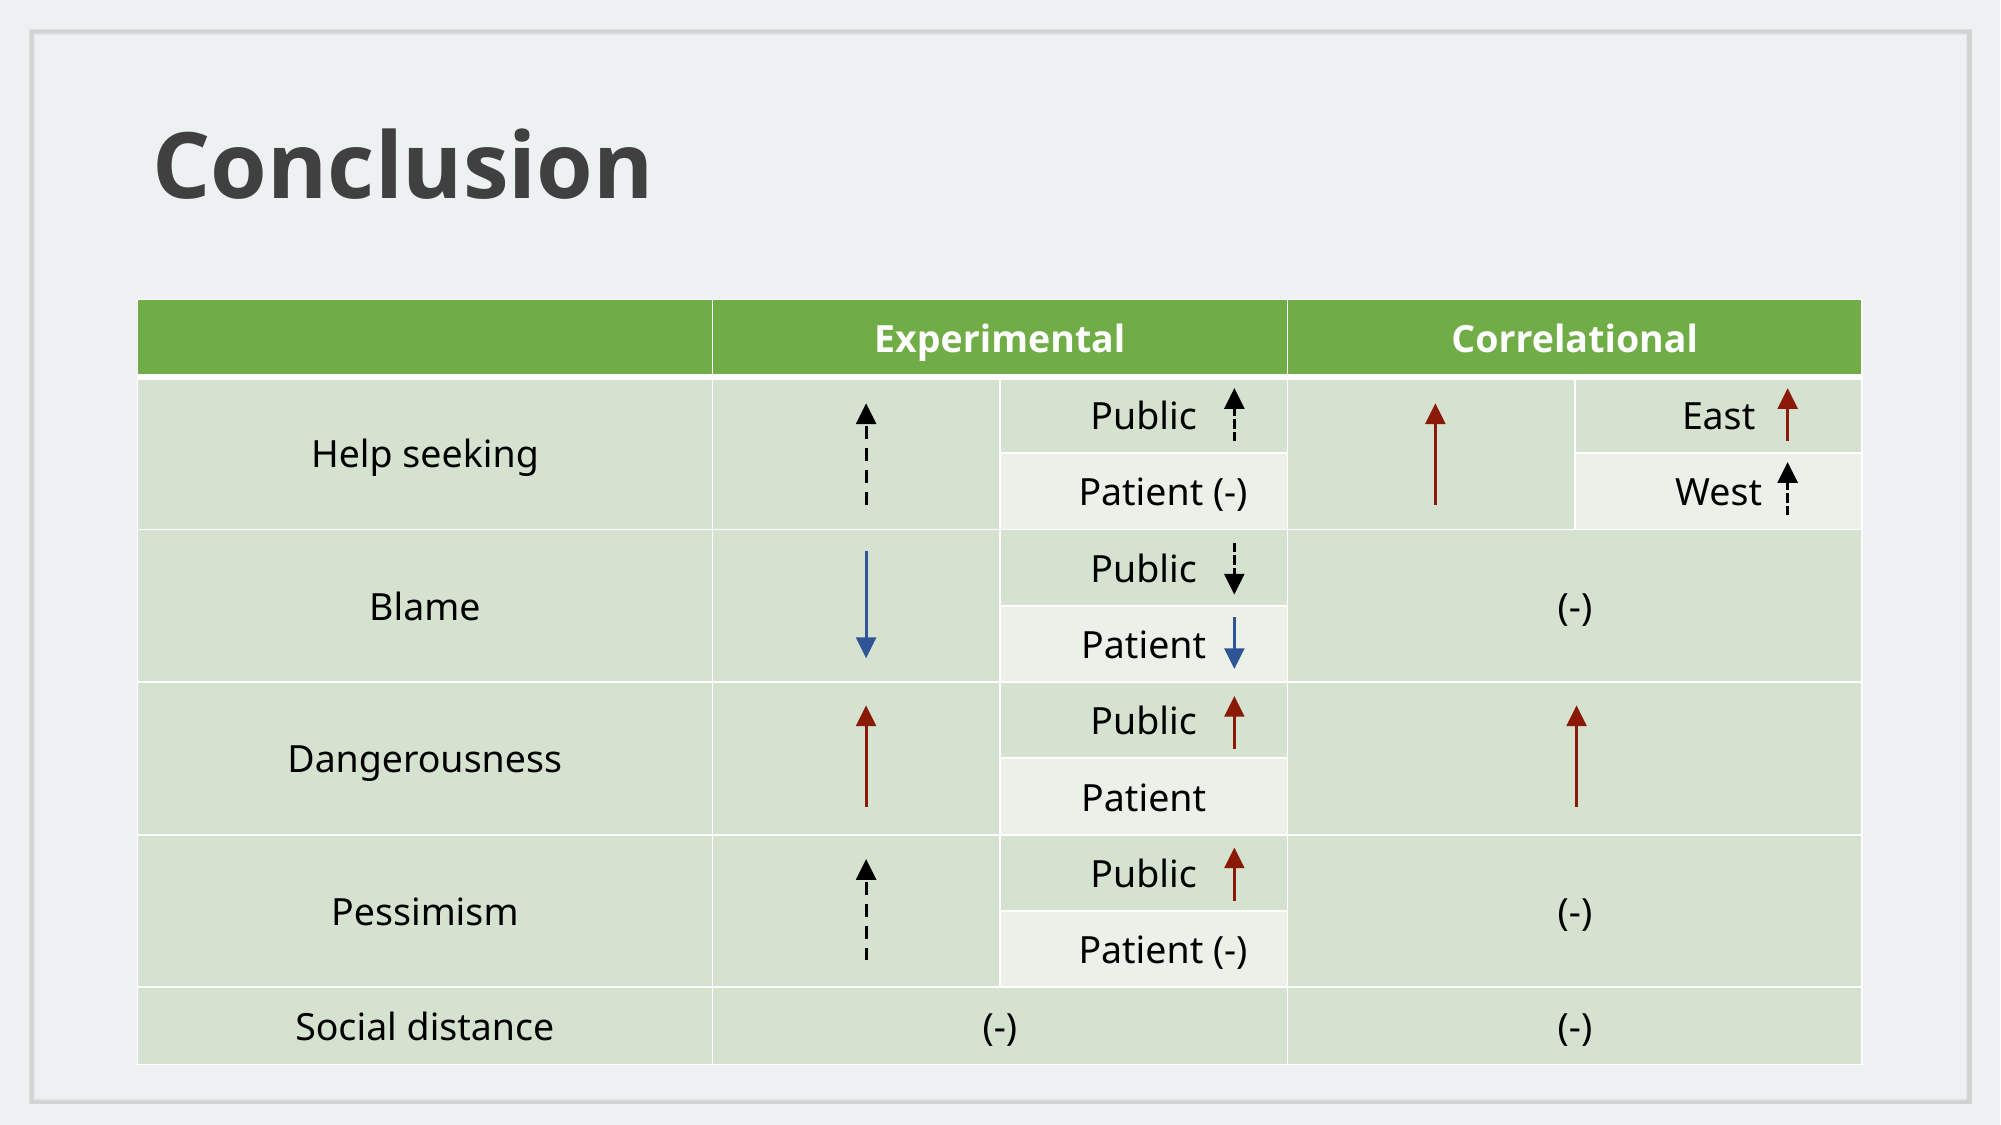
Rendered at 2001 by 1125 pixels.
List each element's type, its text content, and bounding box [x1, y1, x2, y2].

table_cell Patient [1001, 607, 1287, 681]
table_cell [713, 683, 999, 834]
table_cell (-) [1288, 988, 1861, 1064]
table_cell [713, 530, 999, 681]
table_cell (-) [1288, 836, 1861, 986]
table_cell [1288, 380, 1574, 529]
table_cell Help seeking [138, 380, 712, 529]
table_header Experimental [713, 300, 1287, 374]
table_cell [713, 380, 999, 529]
table_cell [1288, 683, 1861, 834]
table_cell Public [1001, 380, 1287, 452]
table_cell Public [1001, 530, 1287, 605]
table_cell Public [1001, 683, 1287, 757]
table_cell Social distance [138, 988, 712, 1064]
table_cell (-) [1288, 530, 1861, 681]
table_header [138, 300, 712, 374]
table_header Correlational [1288, 300, 1861, 374]
picture [31, 30, 1970, 1104]
table_cell Patient (-) [1001, 912, 1287, 986]
table_cell Patient (-) [1001, 454, 1287, 529]
table_cell East [1576, 380, 1861, 452]
table_cell Blame [138, 530, 712, 681]
table_cell Dangerousness [138, 683, 712, 834]
table_cell Patient [1001, 759, 1287, 834]
table_cell (-) [713, 988, 1287, 1064]
table_cell Public [1001, 836, 1287, 910]
table_cell West [1576, 454, 1861, 529]
title Conclusion [137, 59, 1863, 278]
table_cell Pessimism [138, 836, 712, 986]
table_cell [713, 836, 999, 986]
